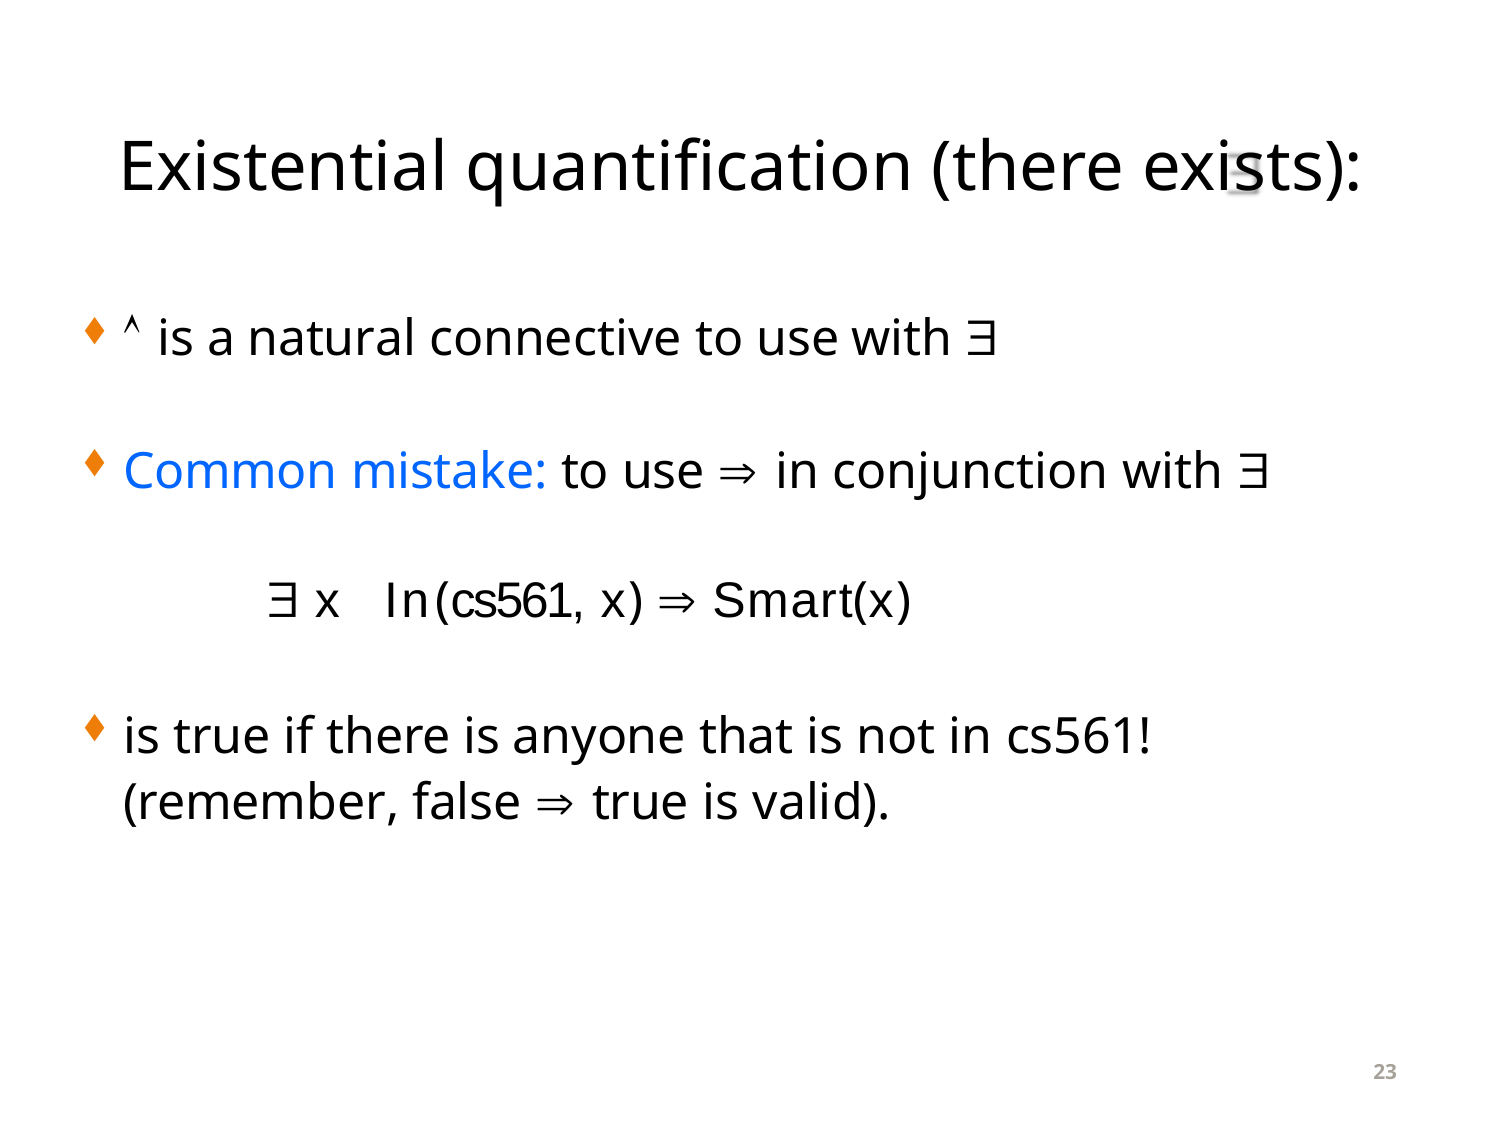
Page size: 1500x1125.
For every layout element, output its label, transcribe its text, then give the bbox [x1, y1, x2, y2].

title Existential quantification (there exists): [103, 59, 1397, 278]
slide_number 23 [1059, 1042, 1397, 1103]
text_box  is a natural connective to use with  Common mistake: to use  in conjunction with   x In(cs561, x)  Smart(x) is true if there is anyone that is not in cs561! (remember, false  true is valid). [77, 305, 1369, 831]
